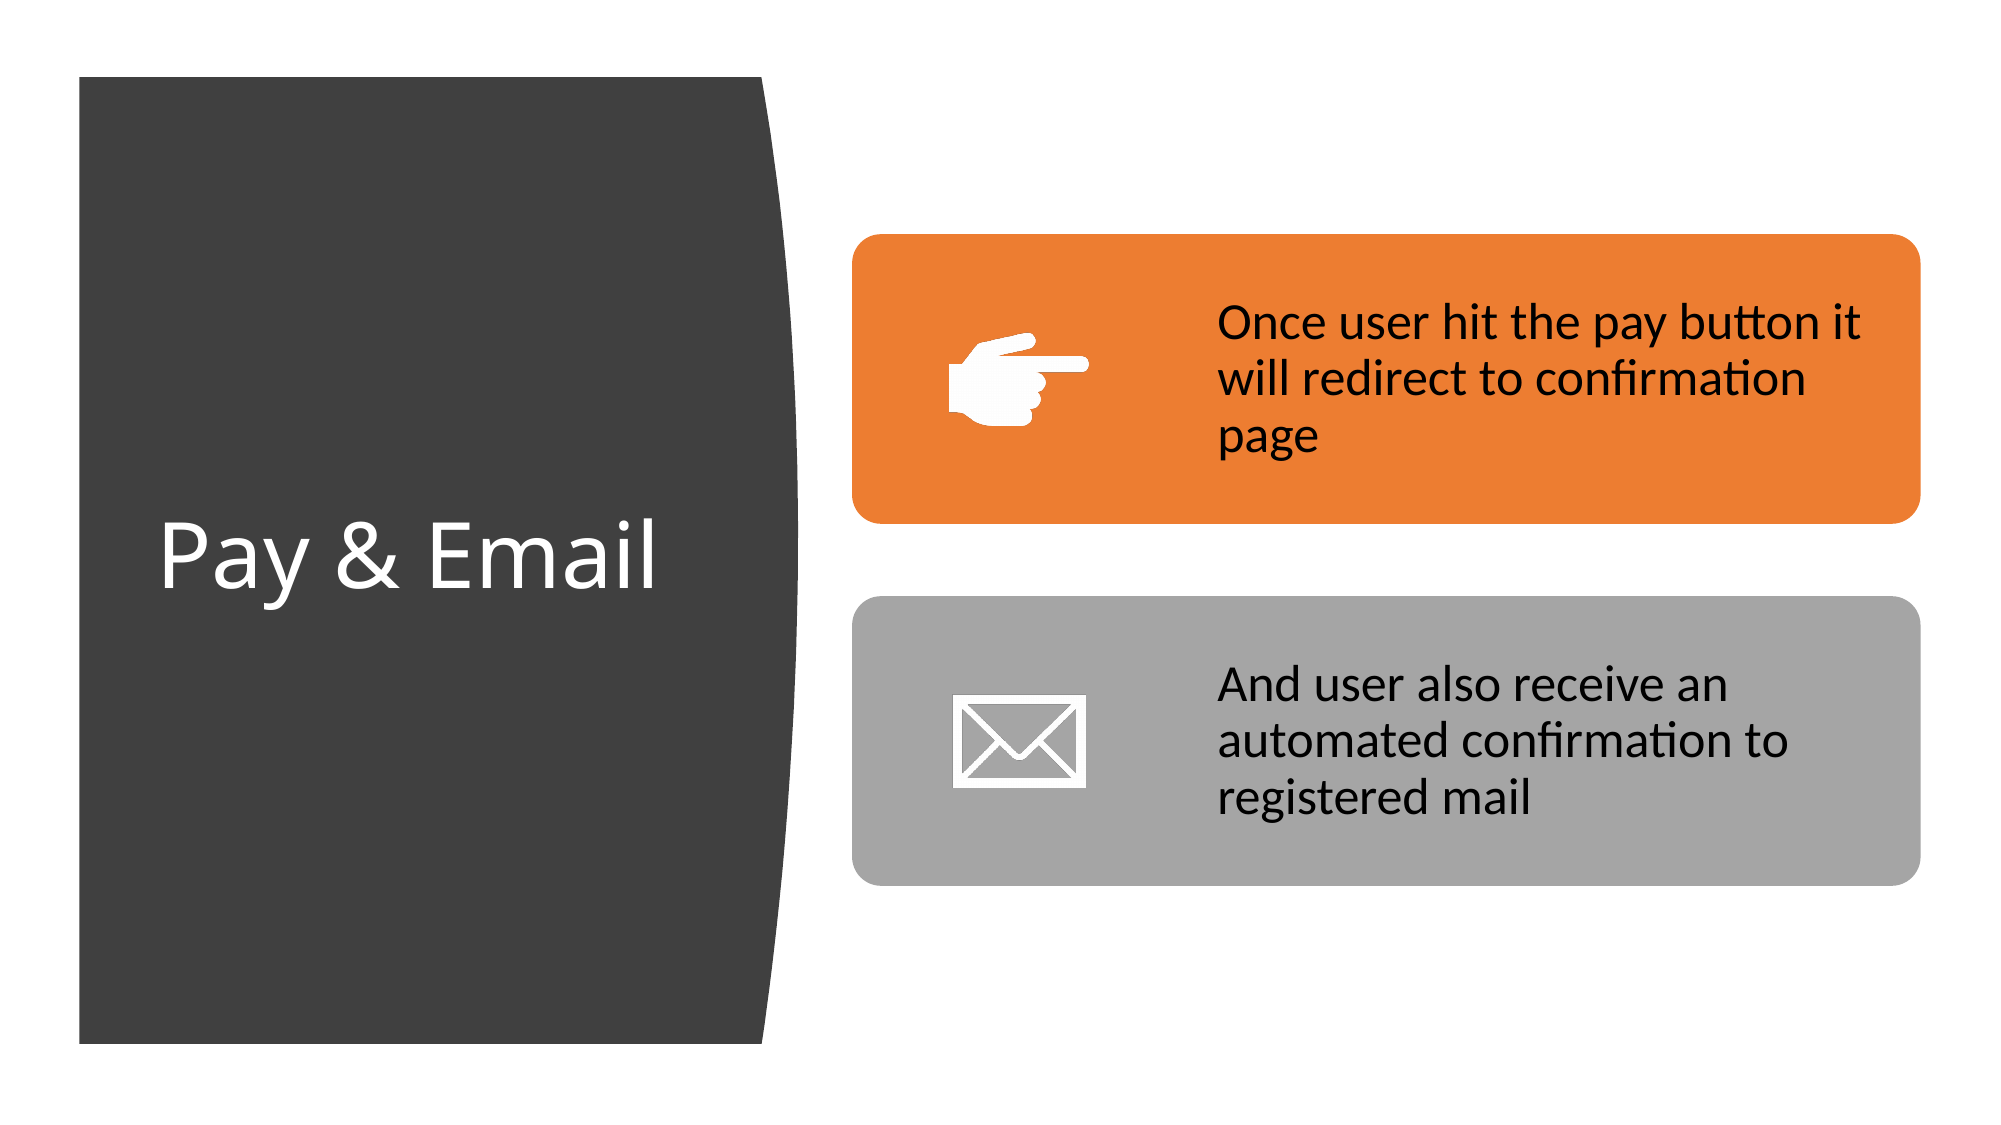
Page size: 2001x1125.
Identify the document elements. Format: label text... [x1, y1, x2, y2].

text_box [78, 76, 800, 1045]
title Pay & Email [141, 166, 702, 953]
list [852, 77, 1921, 1043]
